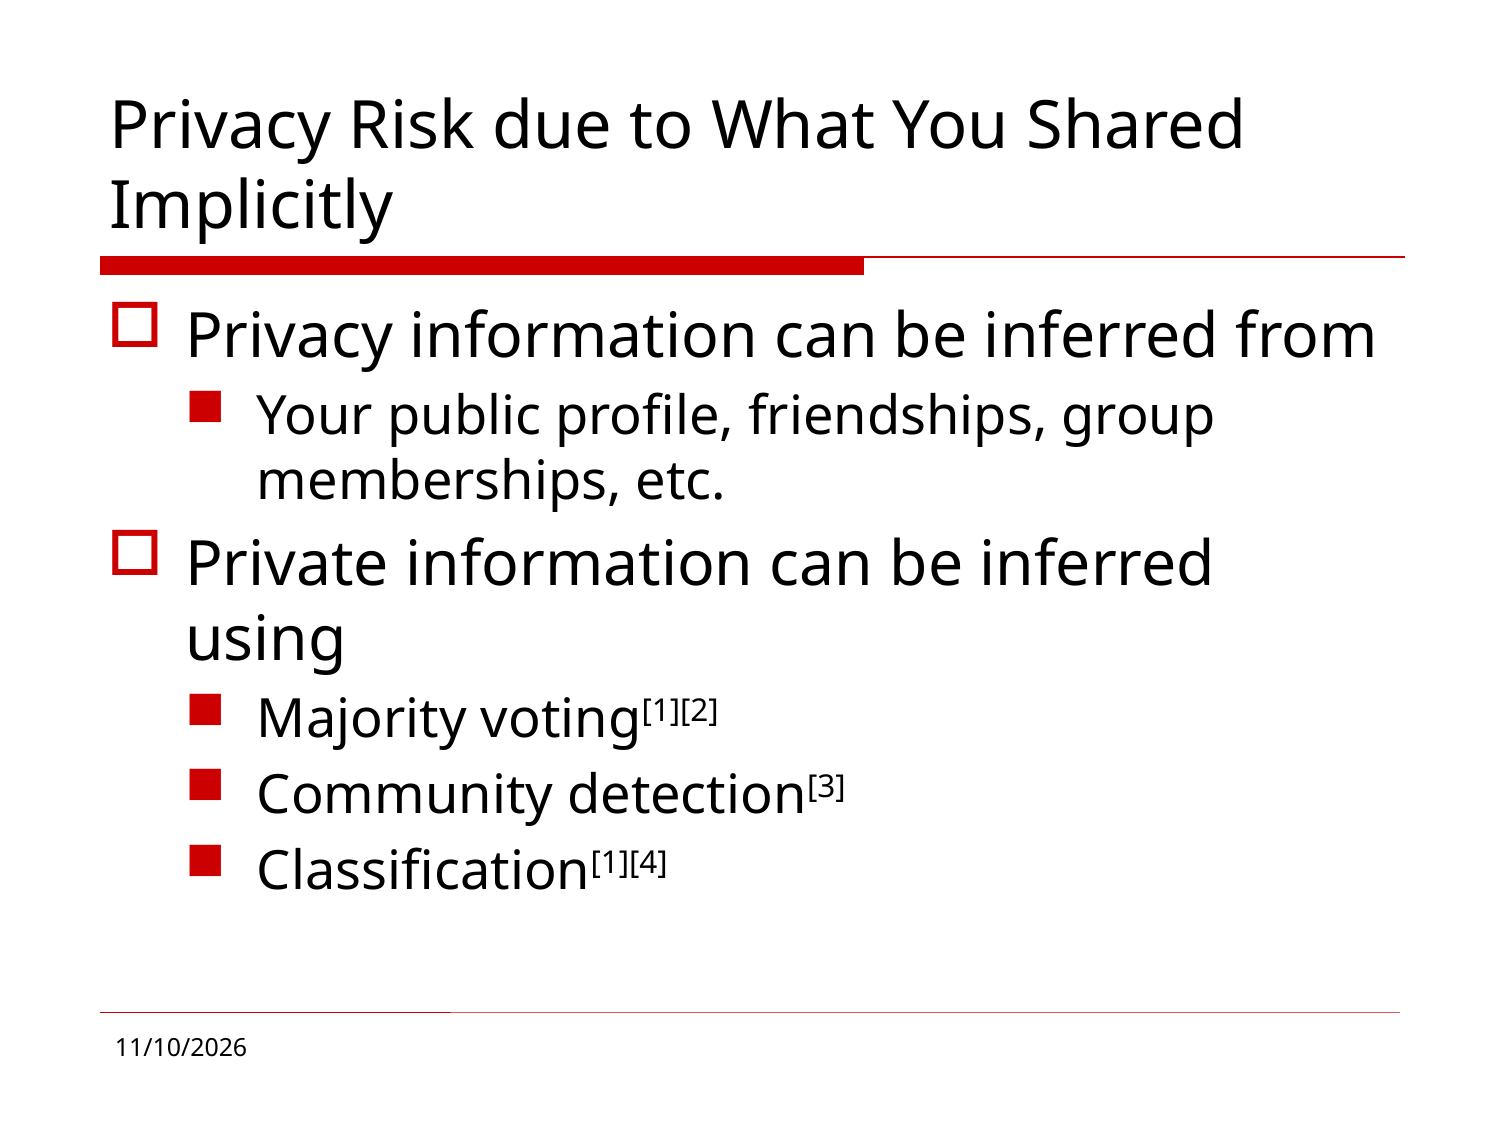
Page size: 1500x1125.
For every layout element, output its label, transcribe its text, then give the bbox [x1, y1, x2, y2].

title Privacy Risk due to What You Shared Implicitly [93, 49, 1407, 250]
list Privacy information can be inferred from Your public profile, friendships, group memberships, etc. Private information can be inferred using Majority voting[1][2] Community detection[3] Classification[1][4] [92, 287, 1406, 988]
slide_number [99, 1024, 426, 1103]
